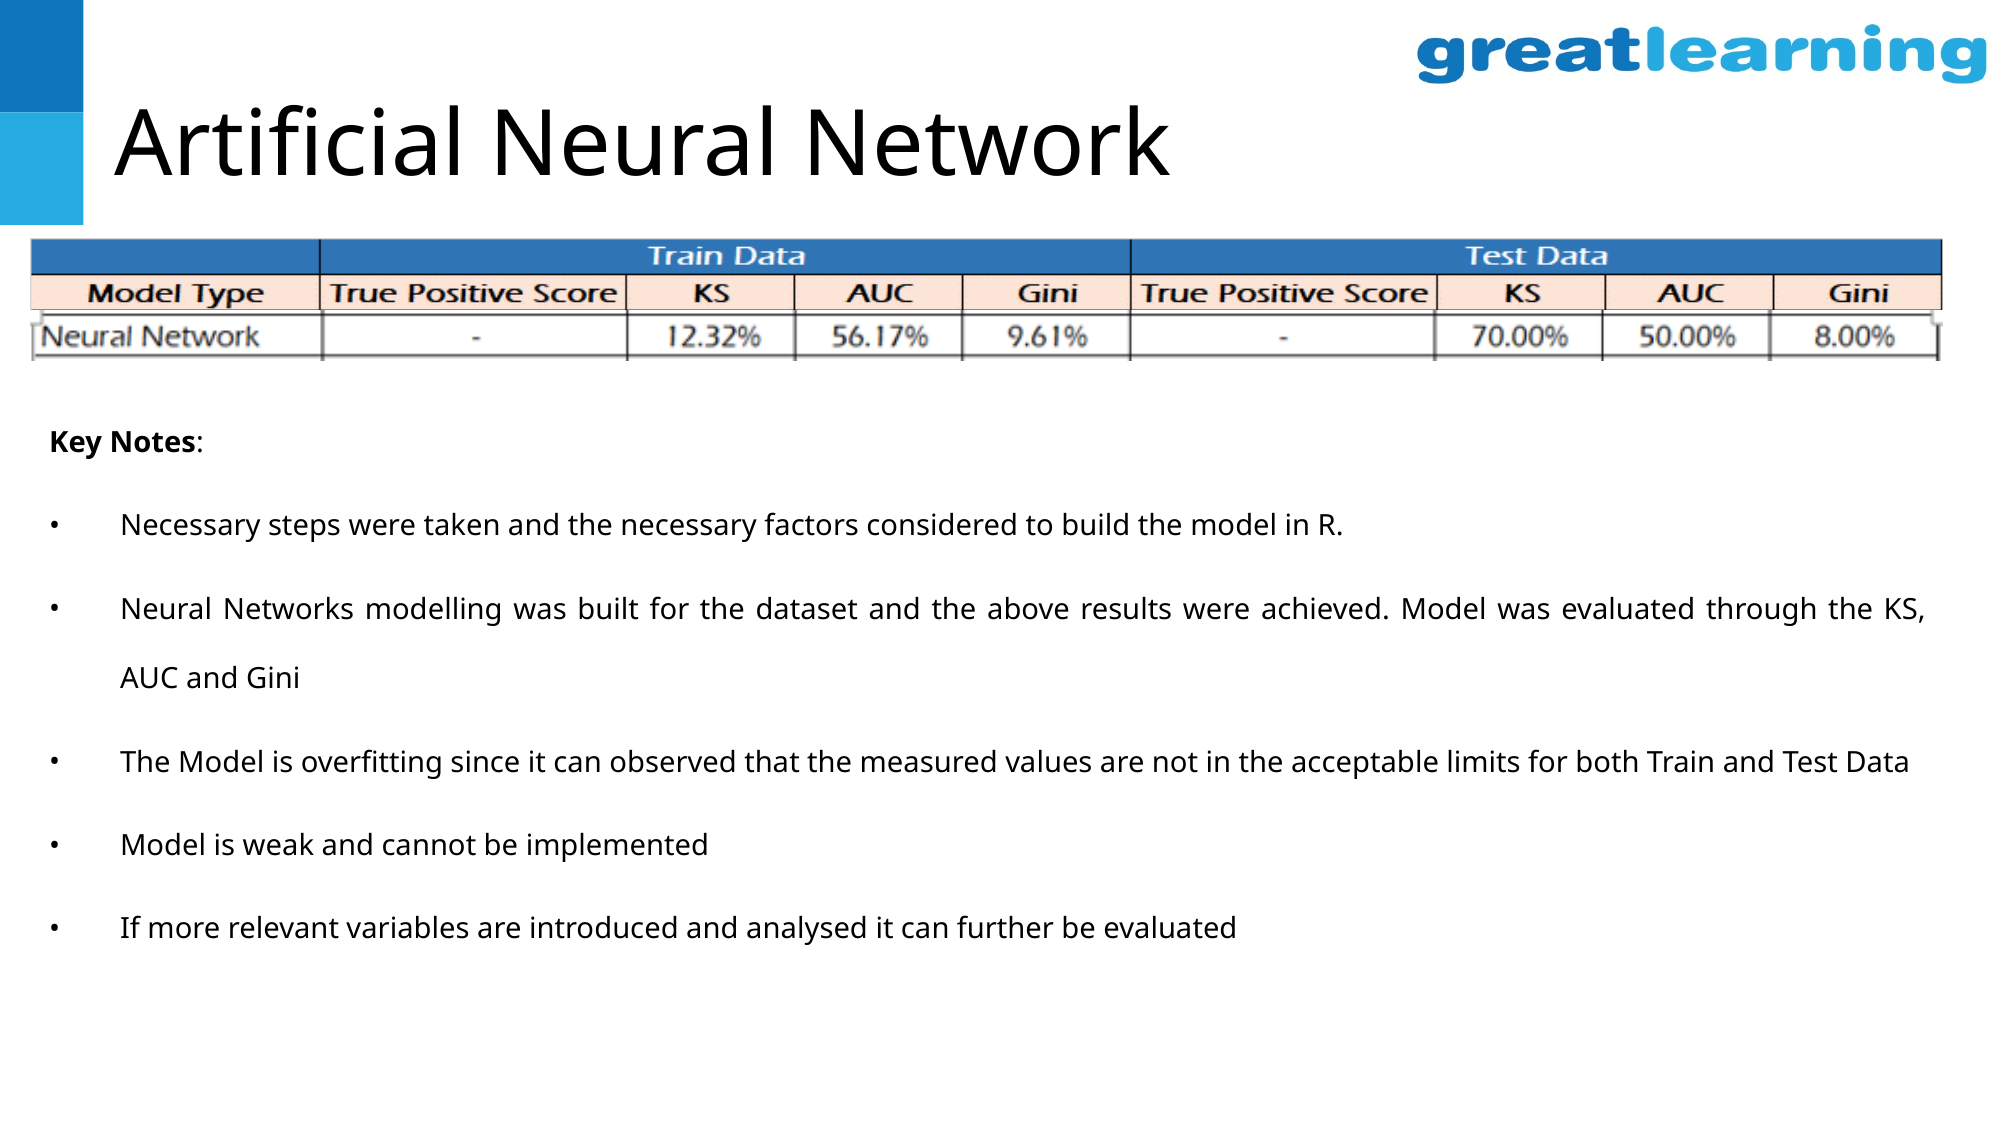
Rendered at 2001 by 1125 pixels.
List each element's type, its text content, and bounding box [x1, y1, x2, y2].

list Key Notes: Necessary steps were taken and the necessary factors considered to build the model in R. Neural Networks modelling was built for the dataset and the above results were achieved. Model was evaluated through the KS, AUC and Gini The Model is overfitting since it can observed that the measured values are not in the acceptable limits for both Train and Test Data Model is weak and cannot be implemented If more relevant variables are introduced and analysed it can further be evaluated [30, 373, 1943, 1065]
title Artificial Neural Network [99, 45, 1900, 233]
picture [29, 238, 1943, 361]
picture [1406, 0, 1998, 93]
